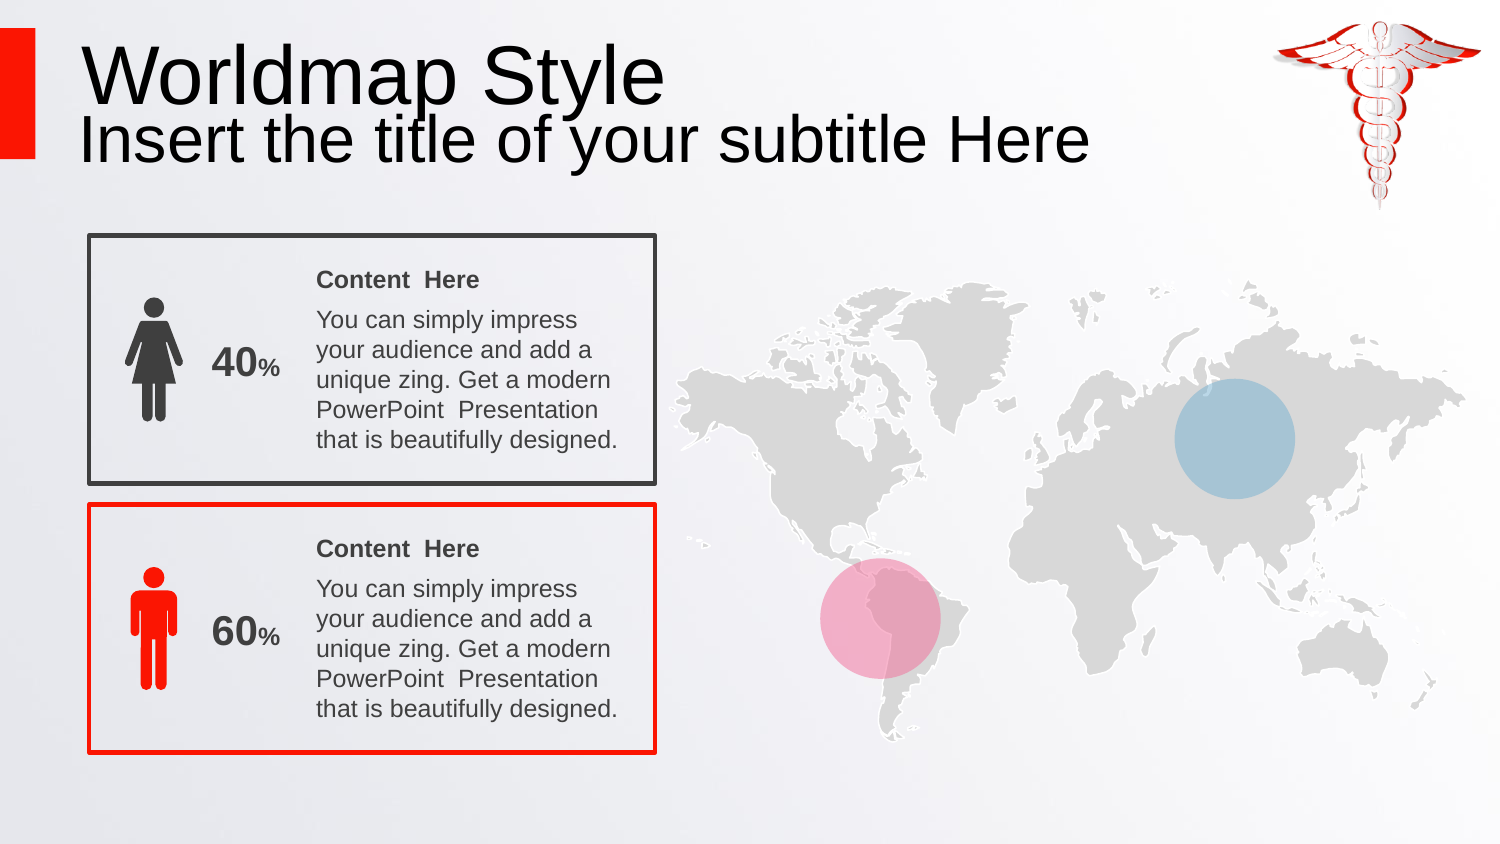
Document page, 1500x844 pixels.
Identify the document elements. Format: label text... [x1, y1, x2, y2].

text_box [89, 235, 656, 484]
text_box [130, 590, 178, 691]
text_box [669, 278, 1467, 743]
text_box [125, 320, 183, 422]
text_box [143, 297, 165, 318]
text_box 60% [190, 595, 295, 662]
text_box 40% [190, 326, 295, 393]
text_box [300, 524, 639, 733]
title Worldmap Style [66, 28, 1244, 115]
subtitle Insert the title of your subtitle Here [63, 114, 1243, 158]
text_box [89, 504, 656, 753]
picture [0, 0, 1500, 844]
text_box [143, 566, 165, 589]
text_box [300, 255, 639, 463]
